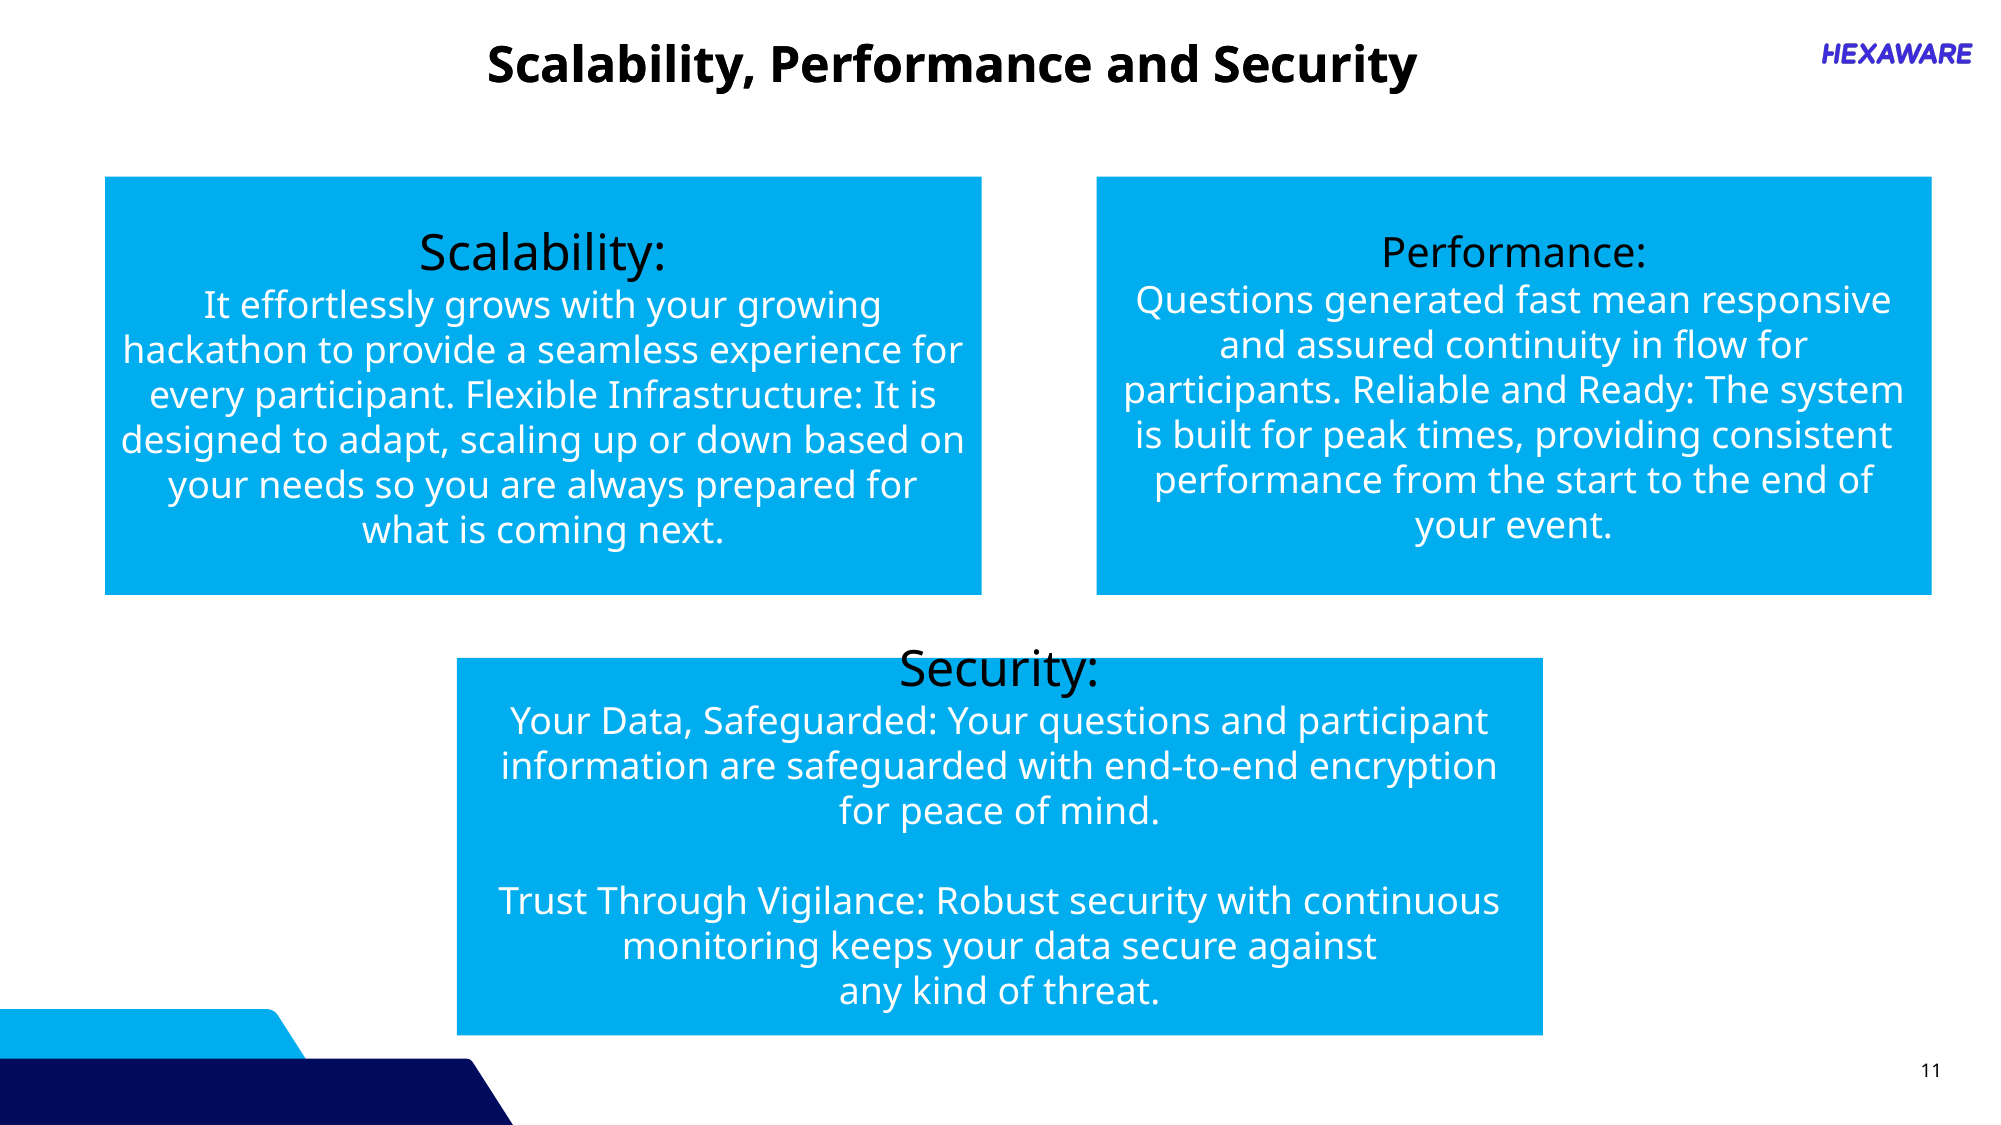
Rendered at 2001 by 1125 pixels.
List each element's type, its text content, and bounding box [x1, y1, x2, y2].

text_box Security: Your Data, Safeguarded: Your questions and participant information are safeguarded with end-to-end encryption for peace of mind. Trust Through Vigilance: Robust security with continuous monitoring keeps your data secure against any kind of threat. [456, 657, 1544, 1036]
text_box Scalability: It effortlessly grows with your growing hackathon to provide a seamless experience for every participant. Flexible Infrastructure: It is designed to adapt, scaling up or down based on your needs so you are always prepared for what is coming next. [104, 176, 983, 596]
picture [1822, 43, 1973, 64]
text_box Scalability, Performance and Security [282, 33, 1623, 94]
text_box Performance: Questions generated fast mean responsive and assured continuity in flow for participants. Reliable and Ready: The system is built for peak times, providing consistent performance from the start to the end of your event. [1096, 176, 1933, 596]
